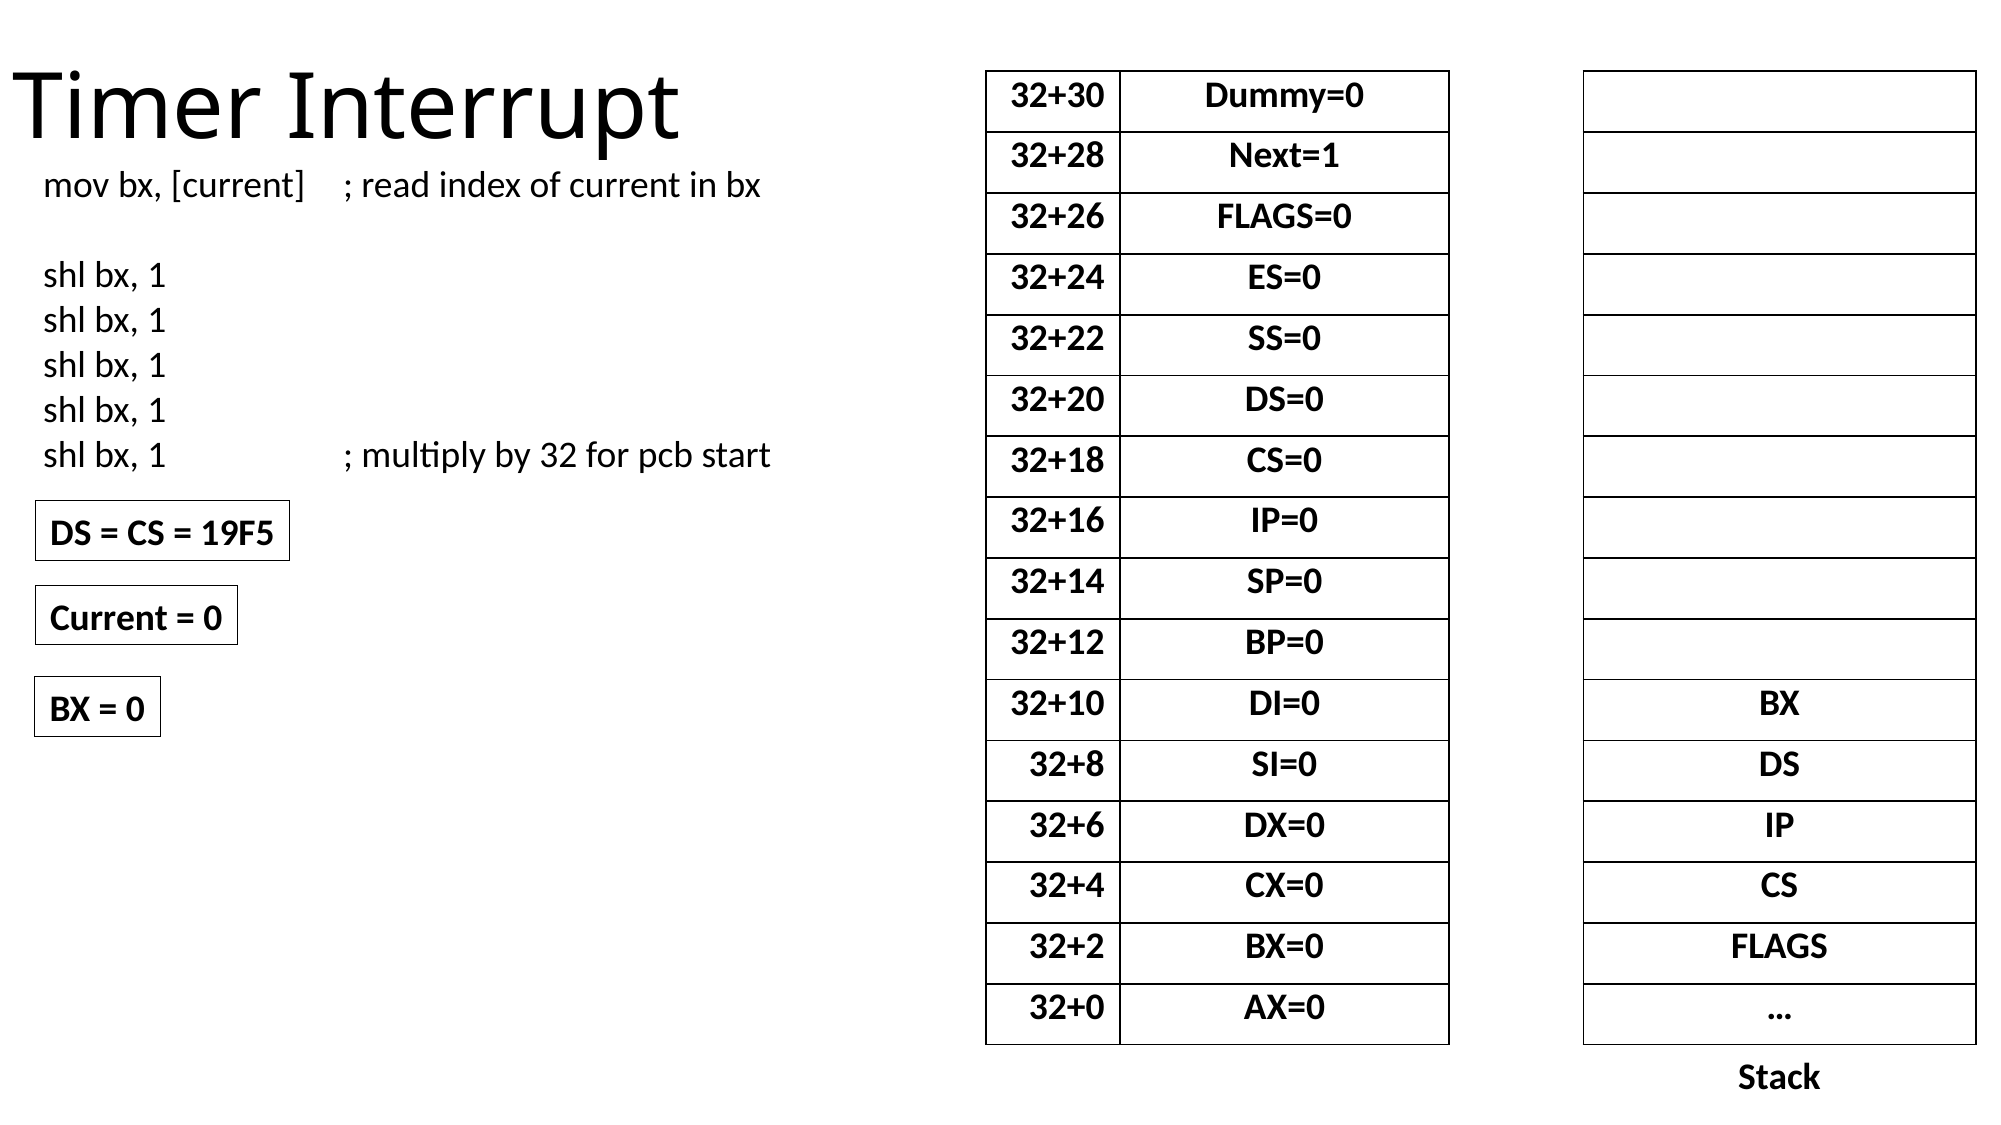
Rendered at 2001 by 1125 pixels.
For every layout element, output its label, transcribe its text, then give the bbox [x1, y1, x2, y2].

table_cell DI=0 [1121, 680, 1448, 740]
table_cell SI=0 [1121, 741, 1448, 800]
table_cell FLAGS [1584, 924, 1975, 983]
table_cell 32+12 [987, 620, 1119, 679]
table_cell 32+22 [987, 316, 1119, 375]
table_cell BX [1584, 680, 1975, 740]
table_cell DS=0 [1121, 376, 1448, 435]
table_header [1584, 72, 1975, 131]
table_cell SS=0 [1121, 316, 1448, 375]
table_cell 32+20 [987, 376, 1119, 435]
table_cell FLAGS=0 [1121, 194, 1448, 253]
table_cell 32+26 [987, 194, 1119, 253]
table_cell AX=0 [1121, 985, 1448, 1044]
table_cell 32+10 [987, 680, 1119, 740]
table_cell 32+28 [987, 133, 1119, 192]
table_cell 32+24 [987, 255, 1119, 314]
text_box BX = 0 [34, 676, 161, 737]
text_box Stack [1723, 1044, 1836, 1105]
text_box Current = 0 [35, 585, 238, 645]
table_cell [1584, 255, 1975, 314]
table_cell 32+16 [987, 498, 1119, 557]
table_cell 32+2 [987, 924, 1119, 983]
table_cell DX=0 [1121, 802, 1448, 861]
table_cell CS=0 [1121, 437, 1448, 496]
title Timer Interrupt [0, 0, 1723, 218]
table_cell SP=0 [1121, 559, 1448, 618]
text_box DS = CS = 19F5 [35, 500, 290, 561]
table_cell 32+4 [987, 863, 1119, 922]
table_cell CS [1584, 863, 1975, 922]
table_cell 32+6 [987, 802, 1119, 861]
table_cell [1584, 437, 1975, 496]
table_cell [1584, 316, 1975, 375]
table_cell 32+8 [987, 741, 1119, 800]
table_cell ES=0 [1121, 255, 1448, 314]
table_cell CX=0 [1121, 863, 1448, 922]
table_header 32+30 [987, 72, 1119, 131]
table_cell … [1584, 985, 1975, 1044]
table_cell 32+18 [987, 437, 1119, 496]
table_cell BX=0 [1121, 924, 1448, 983]
table_cell [1584, 376, 1975, 435]
table_cell Next=1 [1121, 133, 1448, 192]
table_cell [1584, 194, 1975, 253]
table_header Dummy=0 [1121, 72, 1448, 131]
table_cell 32+0 [987, 985, 1119, 1044]
table_cell [1584, 559, 1975, 618]
table_cell 32+14 [987, 559, 1119, 618]
table_cell [1584, 498, 1975, 557]
table_cell [1584, 620, 1975, 679]
table_cell BP=0 [1121, 620, 1448, 679]
text_box mov bx, [current] ; read index of current in bx shl bx, 1 shl bx, 1 shl bx, 1 shl bx, 1 shl bx, 1 ; multiply by 32 for pcb start [28, 152, 787, 483]
table_cell DS [1584, 741, 1975, 800]
table_cell IP [1584, 802, 1975, 861]
table_cell [1584, 133, 1975, 192]
table_cell IP=0 [1121, 498, 1448, 557]
